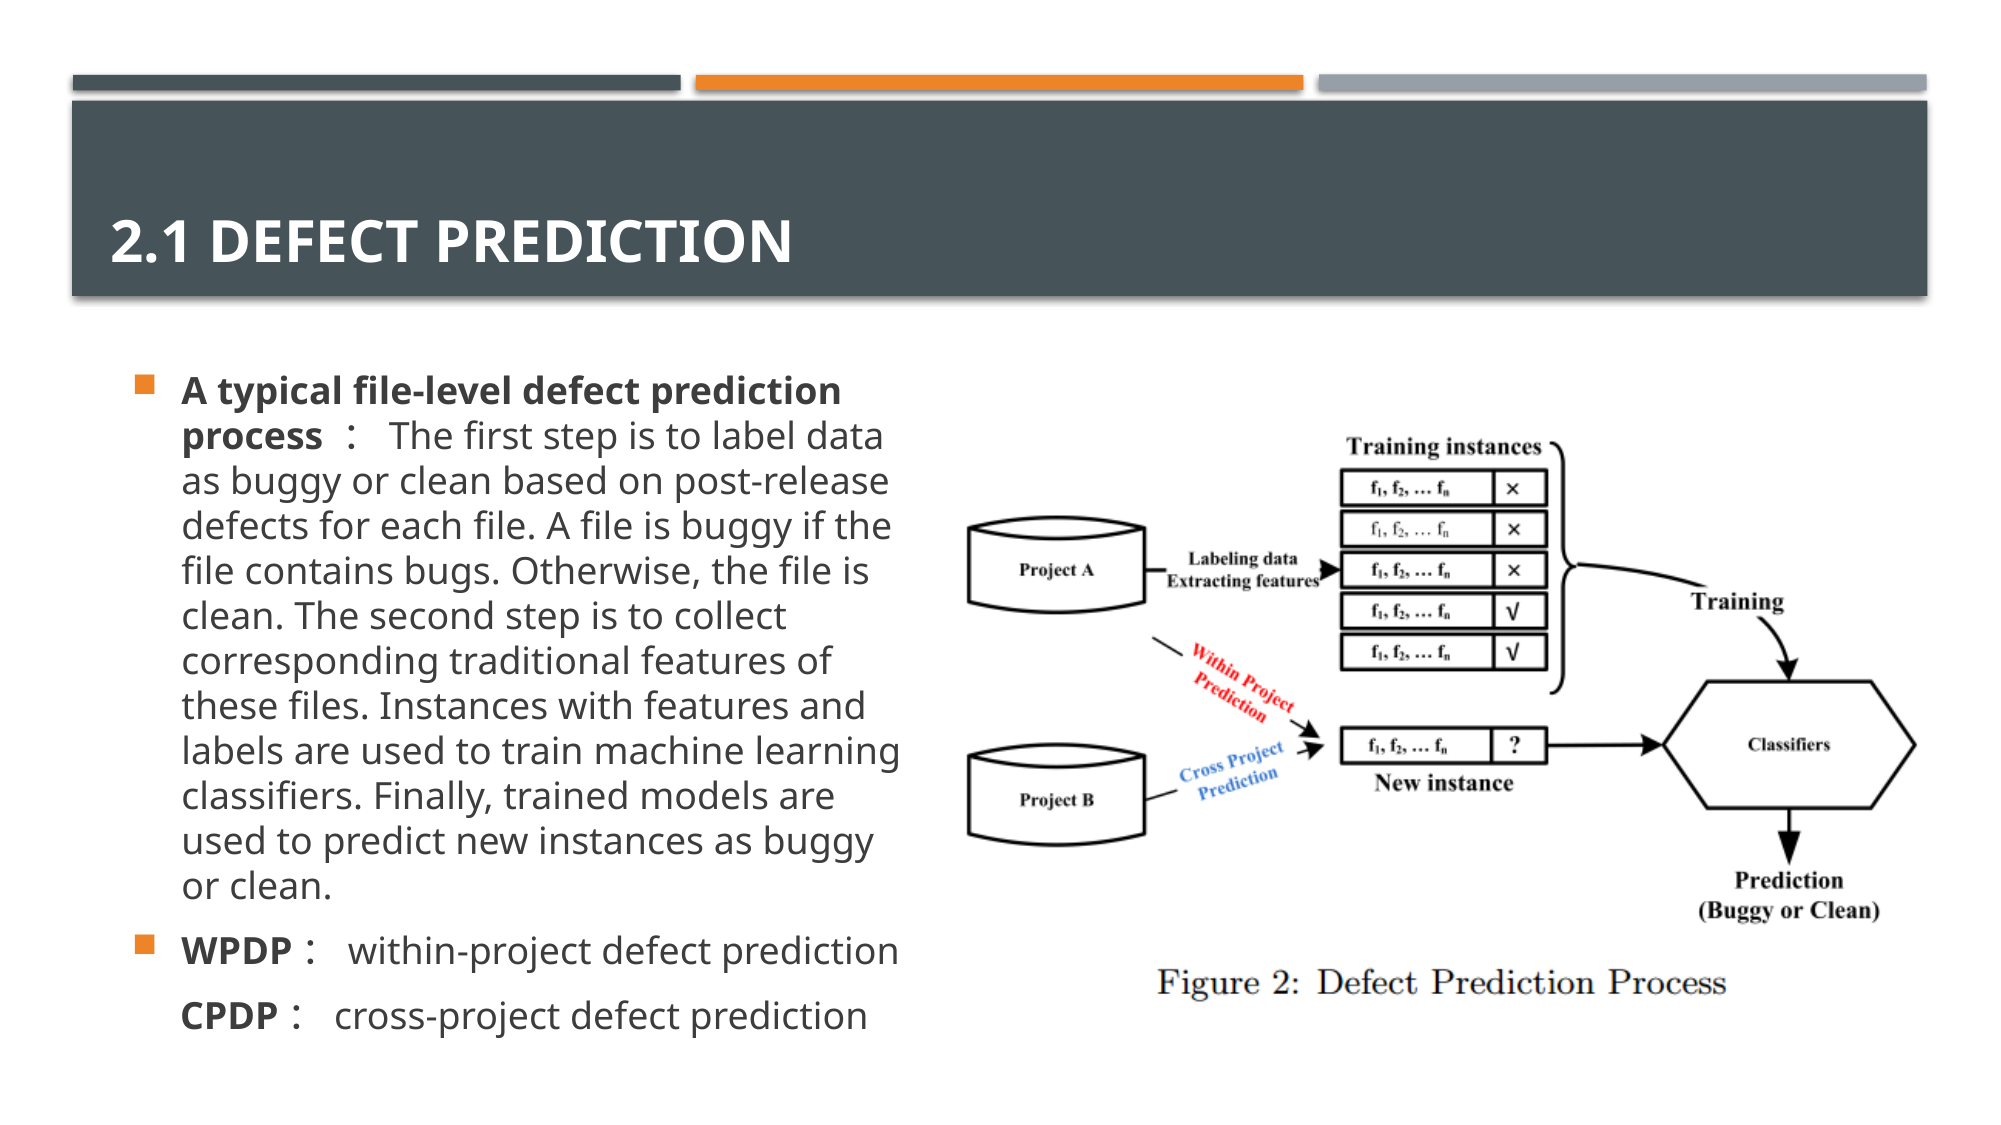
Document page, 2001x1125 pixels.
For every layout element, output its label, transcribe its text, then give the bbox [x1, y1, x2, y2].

title 2.1 Defect Prediction [95, 115, 1905, 282]
list A typical file-level defect prediction process ：The first step is to label data as buggy or clean based on post-release defects for each file. A file is buggy if the file contains bugs. Otherwise, the file is clean. The second step is to collect corresponding traditional features of these files. Instances with features and labels are used to train machine learning classifiers. Finally, trained models are used to predict new instances as buggy or clean. WPDP：within-project defect prediction CPDP：cross-project defect prediction [116, 335, 930, 1069]
picture [957, 430, 1931, 1011]
